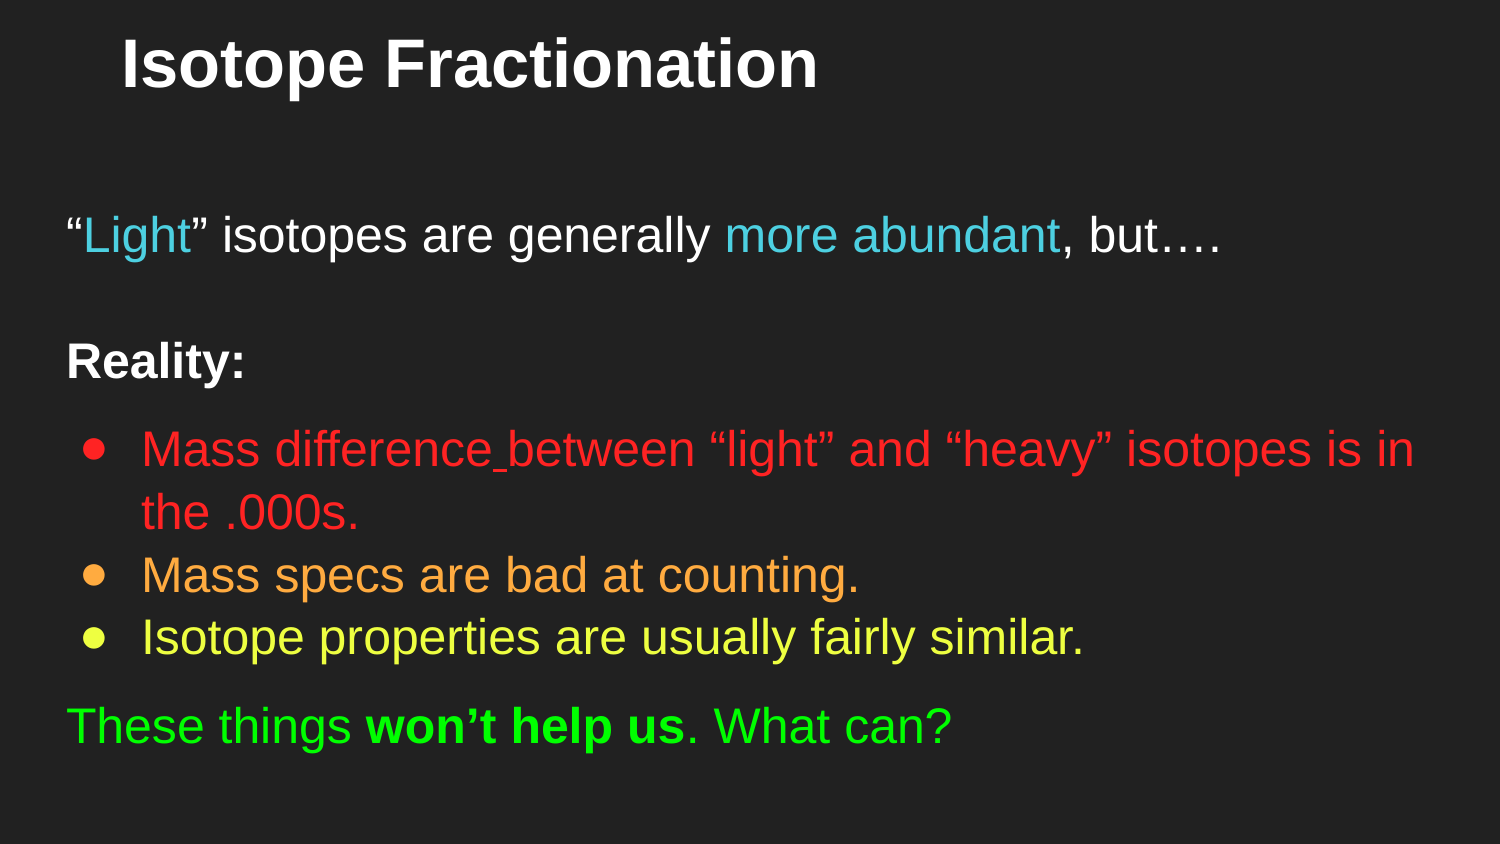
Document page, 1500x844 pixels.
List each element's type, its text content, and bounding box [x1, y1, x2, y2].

list “Light” isotopes are generally more abundant, but…. Reality: Mass difference between “light” and “heavy” isotopes is in the .000s. Mass specs are bad at counting. Isotope properties are usually fairly similar. These things won’t help us. What can? [51, 99, 1449, 690]
text_box Isotope Fractionation [106, 3, 1353, 150]
